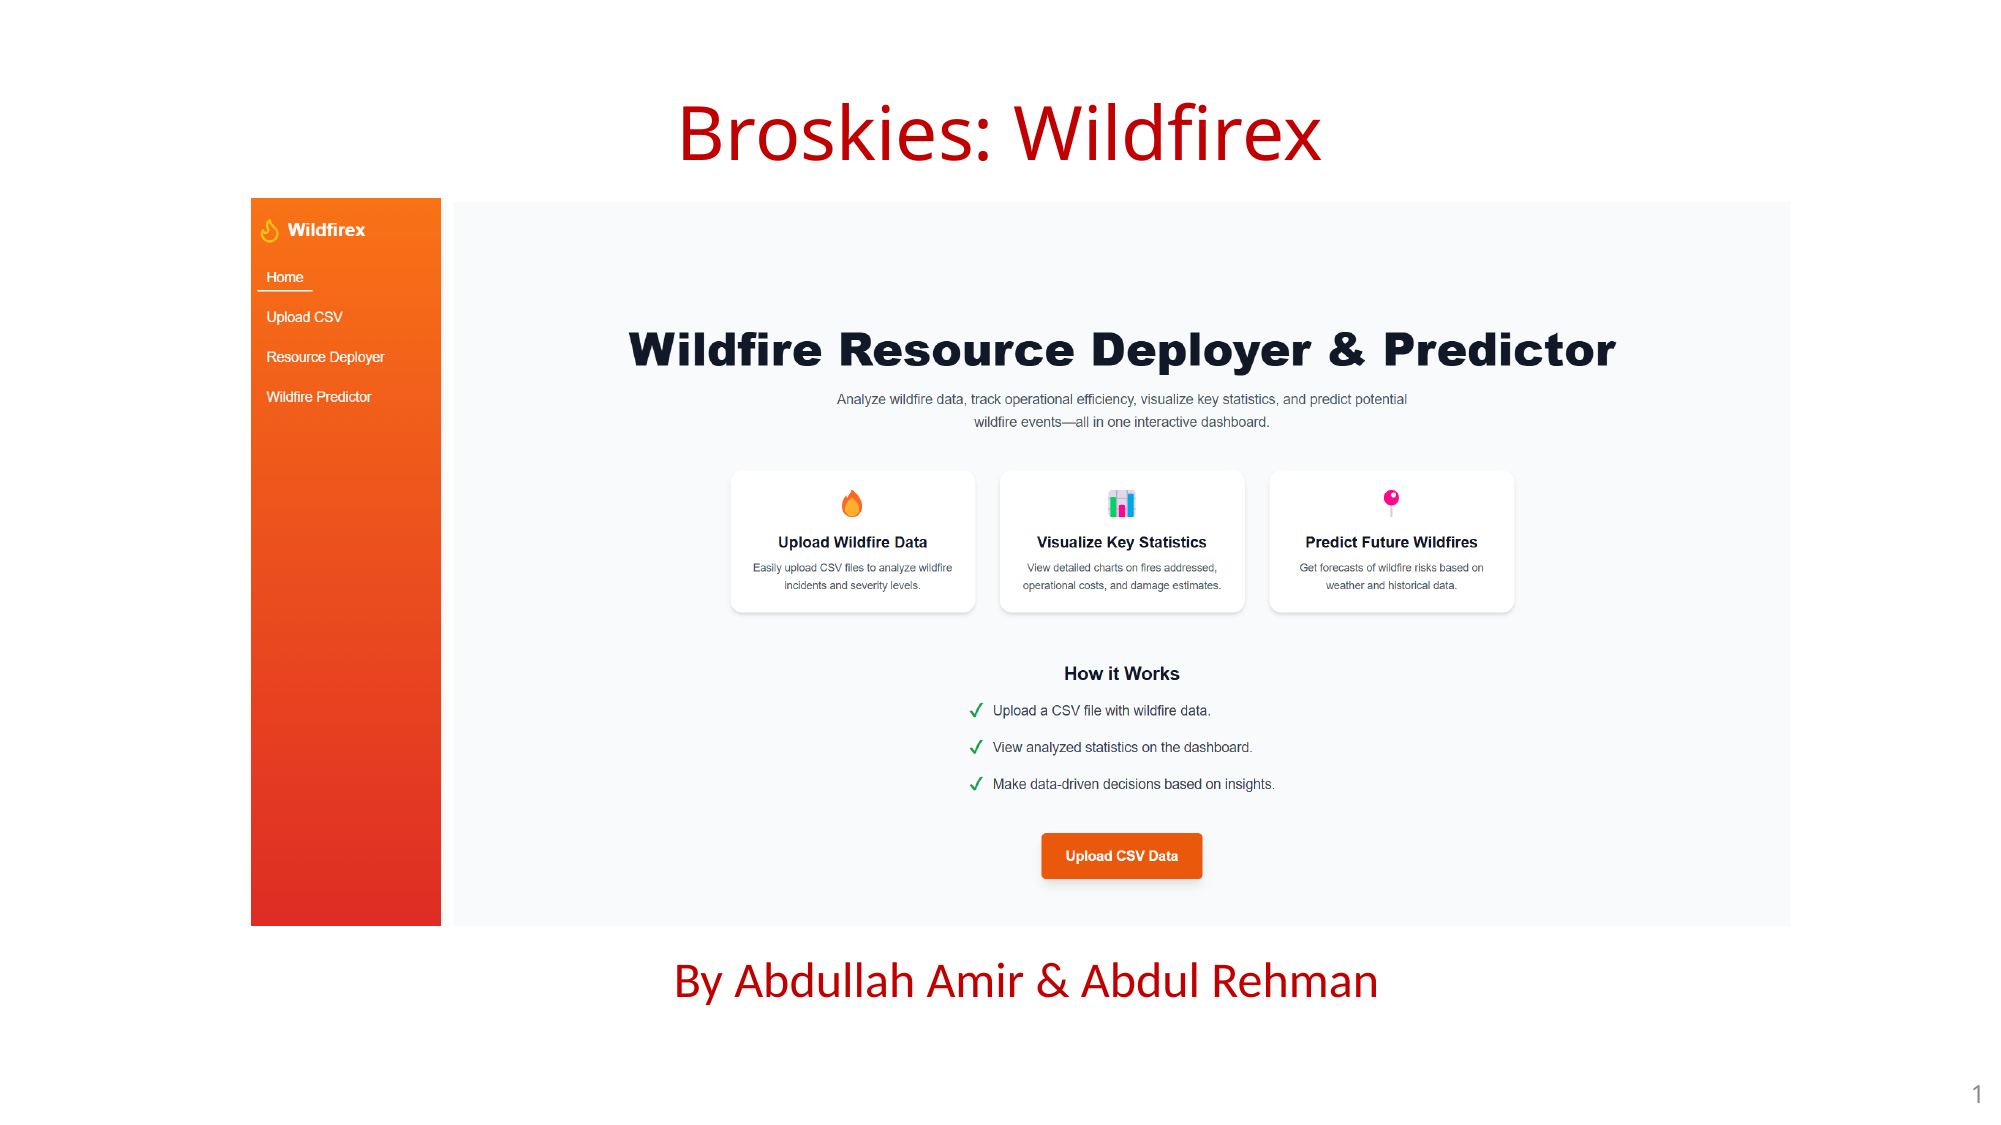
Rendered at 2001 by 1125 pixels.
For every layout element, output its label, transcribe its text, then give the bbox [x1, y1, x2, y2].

text_box By Abdullah Amir & Abdul Rehman [355, 940, 1699, 1016]
picture [251, 198, 1802, 927]
title Broskies: Wildfirex [39, 64, 1961, 185]
slide_number 1 [1550, 1065, 2000, 1125]
